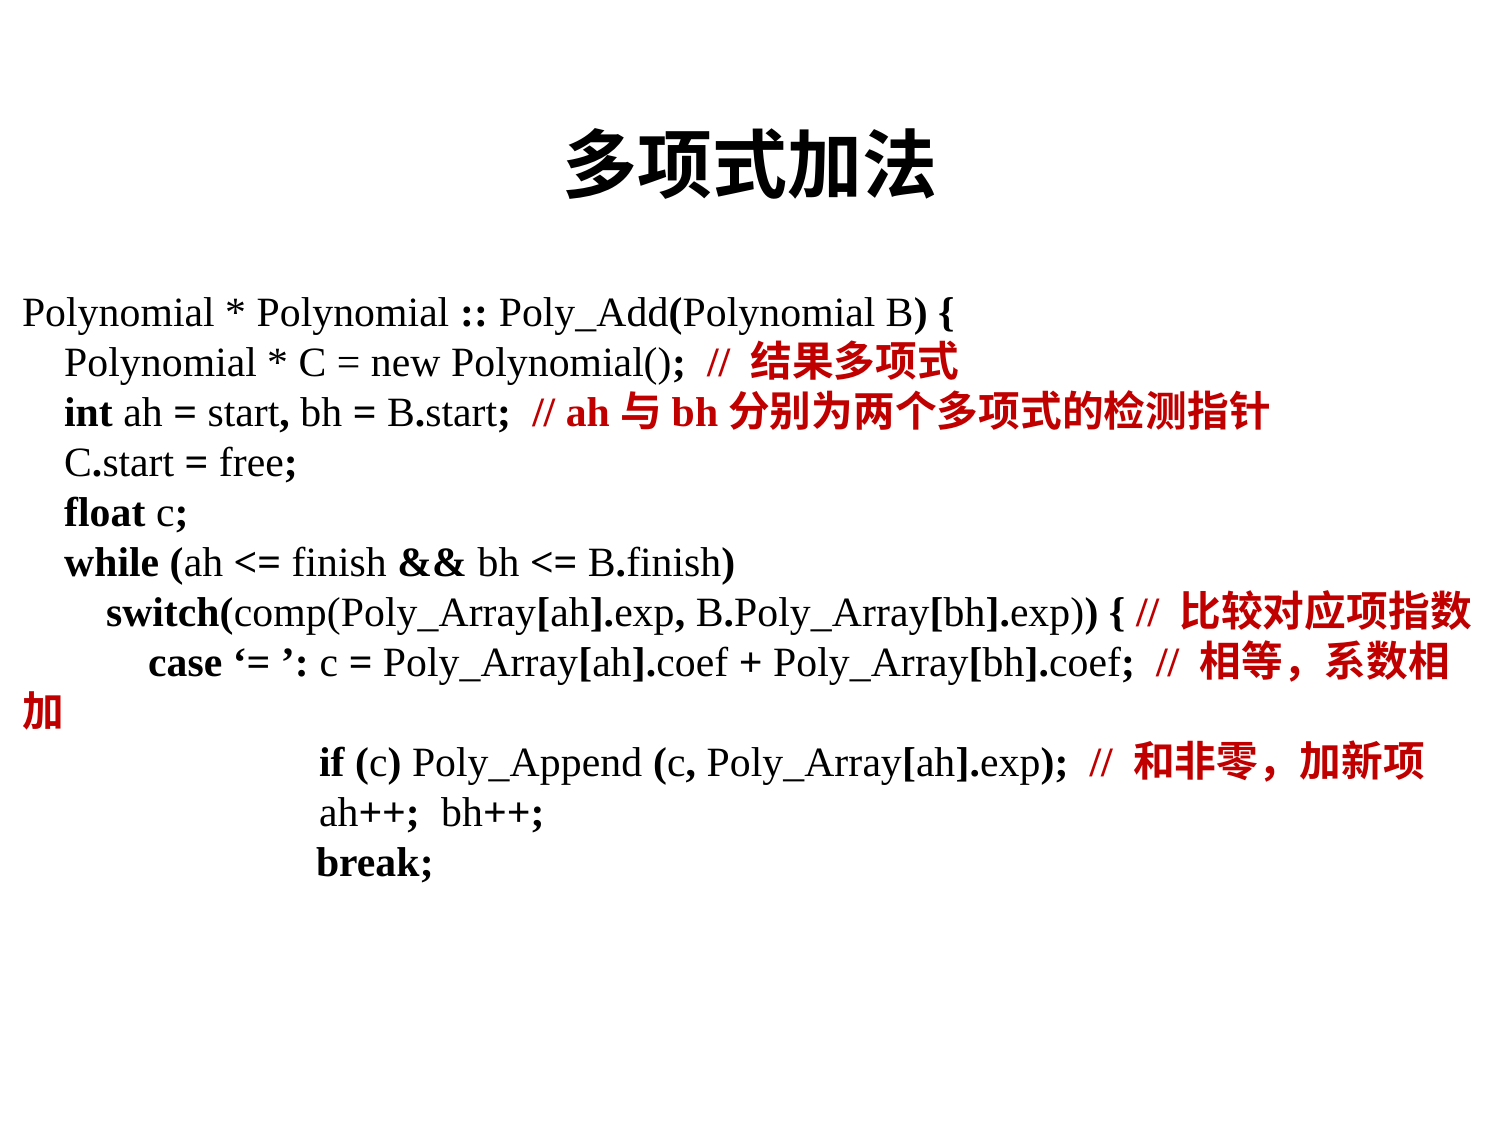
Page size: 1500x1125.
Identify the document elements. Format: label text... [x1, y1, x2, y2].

title 多项式加法 [103, 59, 1397, 277]
text_box Polynomial * Polynomial :: Poly_Add(Polynomial B) { Polynomial * C = new Polynomial(); // 结果多项式 int ah = start, bh = B.start; // ah与bh分别为两个多项式的检测指针 C.start = free; float c; while (ah <= finish && bh <= B.finish) switch(comp(Poly_Array[ah].exp, B.Poly_Array[bh].exp)) { // 比较对应项指数 case ‘= ’: c = Poly_Array[ah].coef + Poly_Array[bh].coef; // 相等，系数相加 if (c) Poly_Append (c, Poly_Array[ah].exp); // 和非零，加新项 ah++; bh++; break; [7, 277, 1493, 893]
